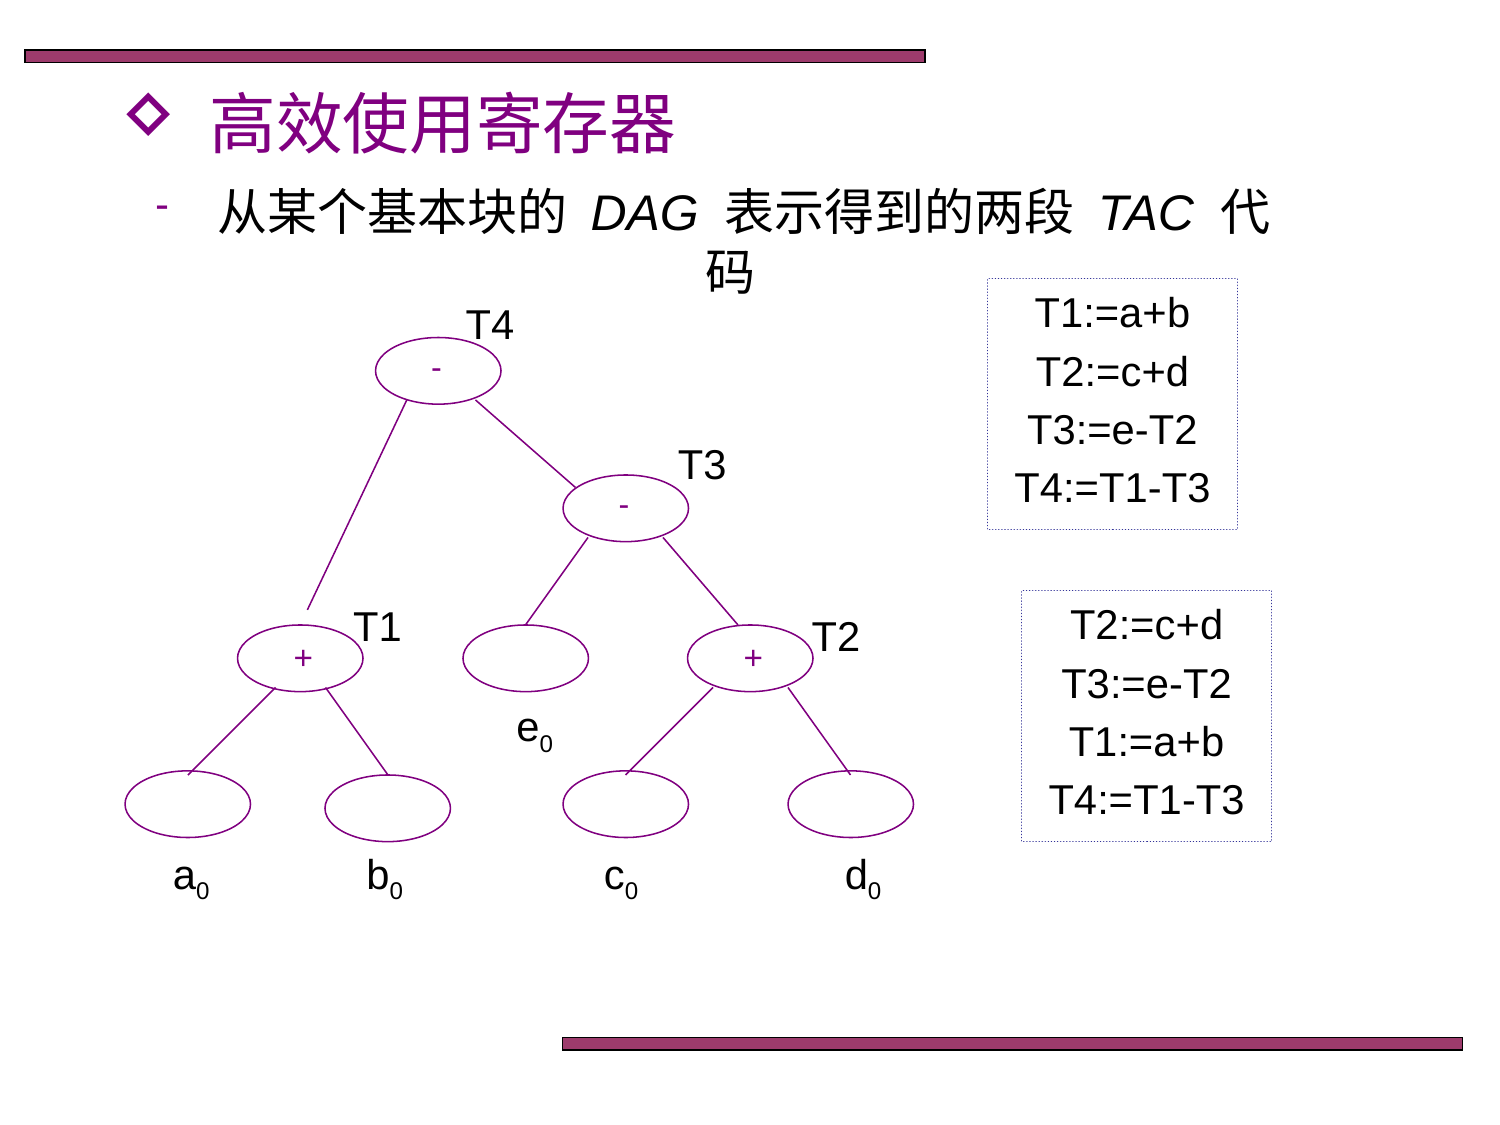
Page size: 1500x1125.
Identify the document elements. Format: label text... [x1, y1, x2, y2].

text_box T2:=c+d T3:=e-T2 T1:=a+b T4:=T1-T3 [1021, 590, 1272, 842]
text_box [788, 770, 914, 838]
text_box  [563, 474, 689, 542]
text_box  [375, 337, 502, 405]
text_box + [237, 624, 364, 692]
text_box a0 [157, 847, 225, 905]
text_box + [687, 624, 813, 692]
text_box d0 [829, 847, 897, 905]
text_box [462, 624, 589, 692]
text_box T1 [338, 600, 417, 650]
text_box c0 [588, 847, 654, 905]
text_box T3 [663, 437, 742, 488]
text_box T1:=a+b T2:=c+d T3:=e-T2 T4:=T1-T3 [987, 278, 1238, 530]
text_box e0 [501, 699, 568, 757]
text_box [125, 770, 251, 838]
text_box T2 [796, 609, 876, 660]
text_box T4 [450, 297, 530, 348]
text_box b0 [351, 847, 418, 905]
text_box [324, 774, 451, 842]
text_box [563, 770, 689, 838]
text_box 高效使用寄存器 [91, 74, 705, 170]
text_box 从某个基本块的 DAG 表示得到的两段 TAC 代码 [119, 172, 1307, 308]
